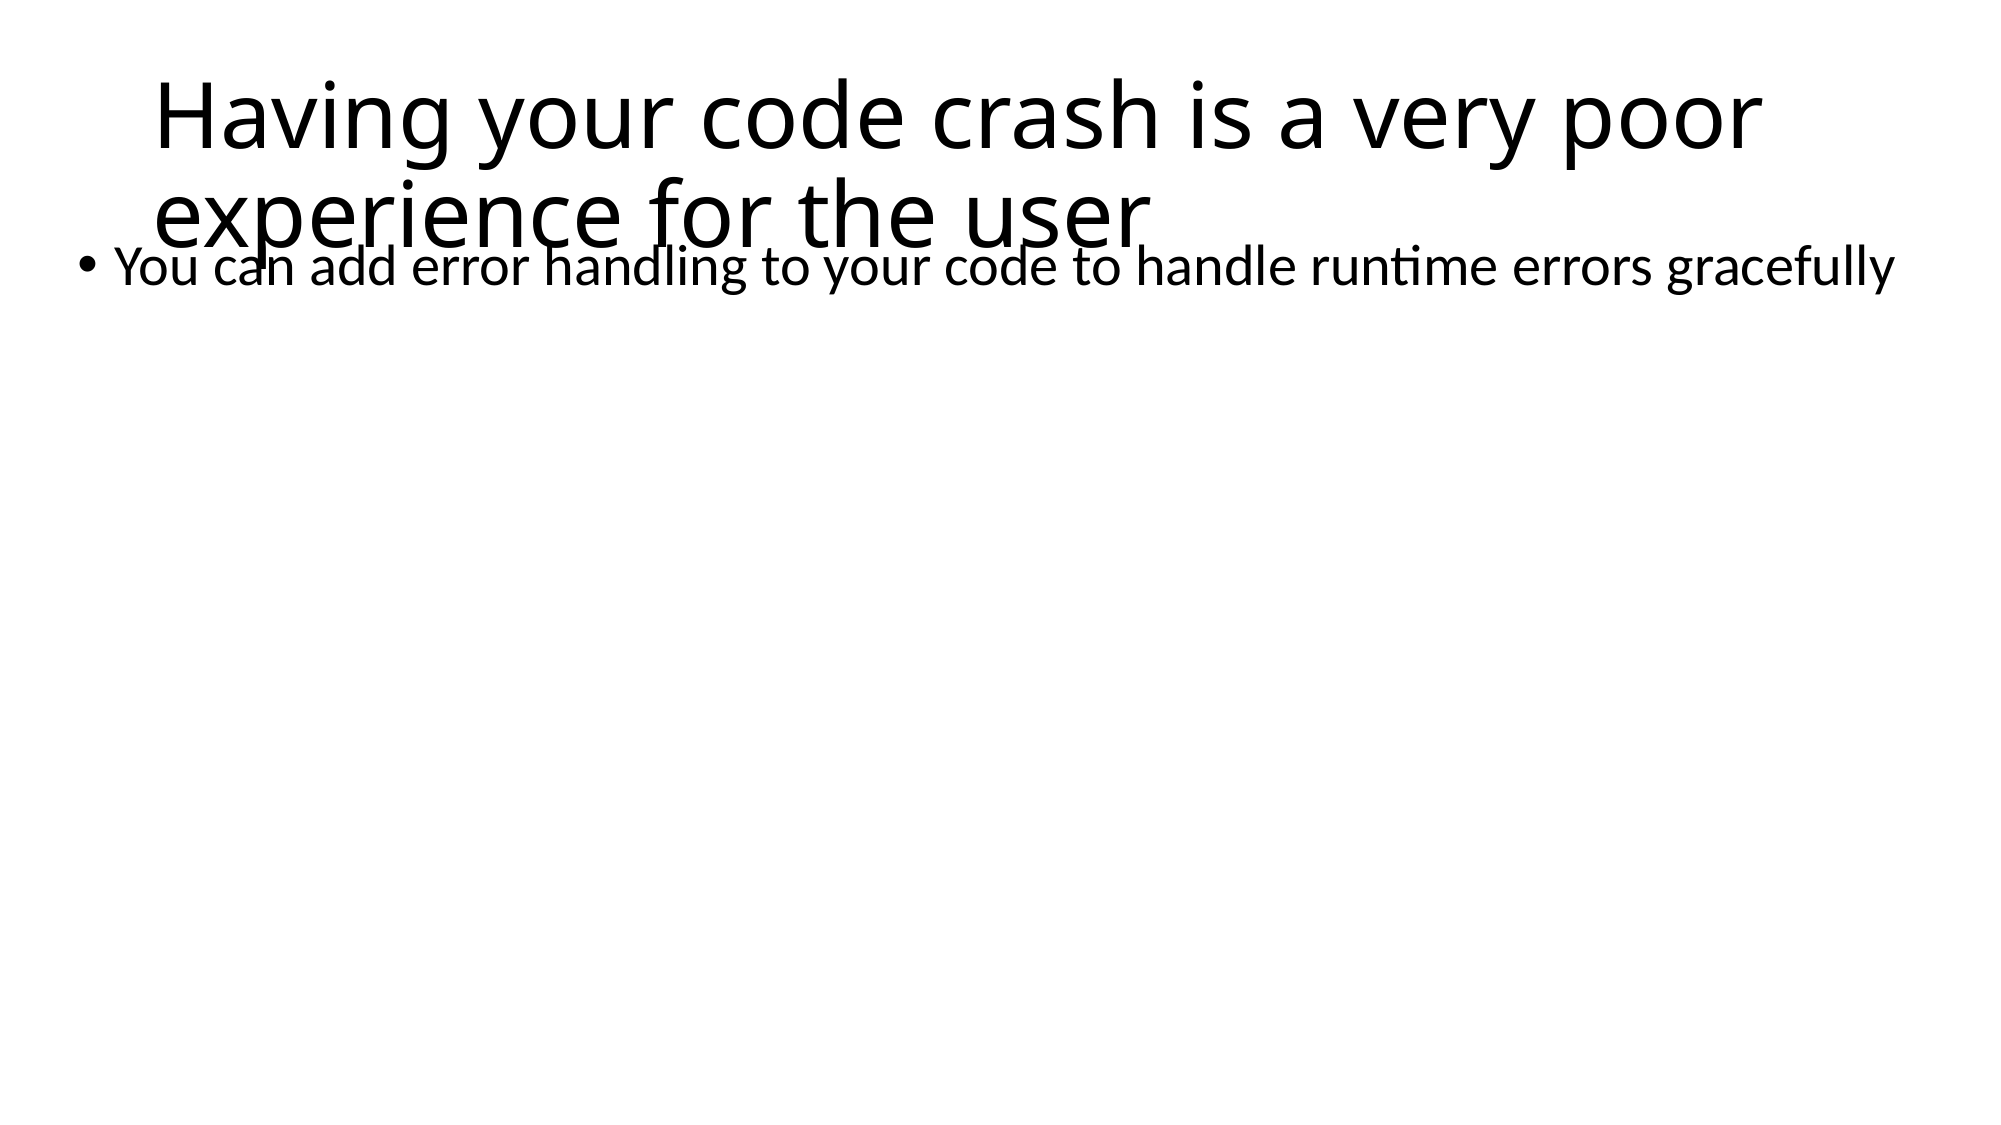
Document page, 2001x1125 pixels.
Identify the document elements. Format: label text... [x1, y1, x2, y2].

title Having your code crash is a very poor experience for the user [137, 59, 1863, 227]
list You can add error handling to your code to handle runtime errors gracefully [62, 227, 1953, 1096]
